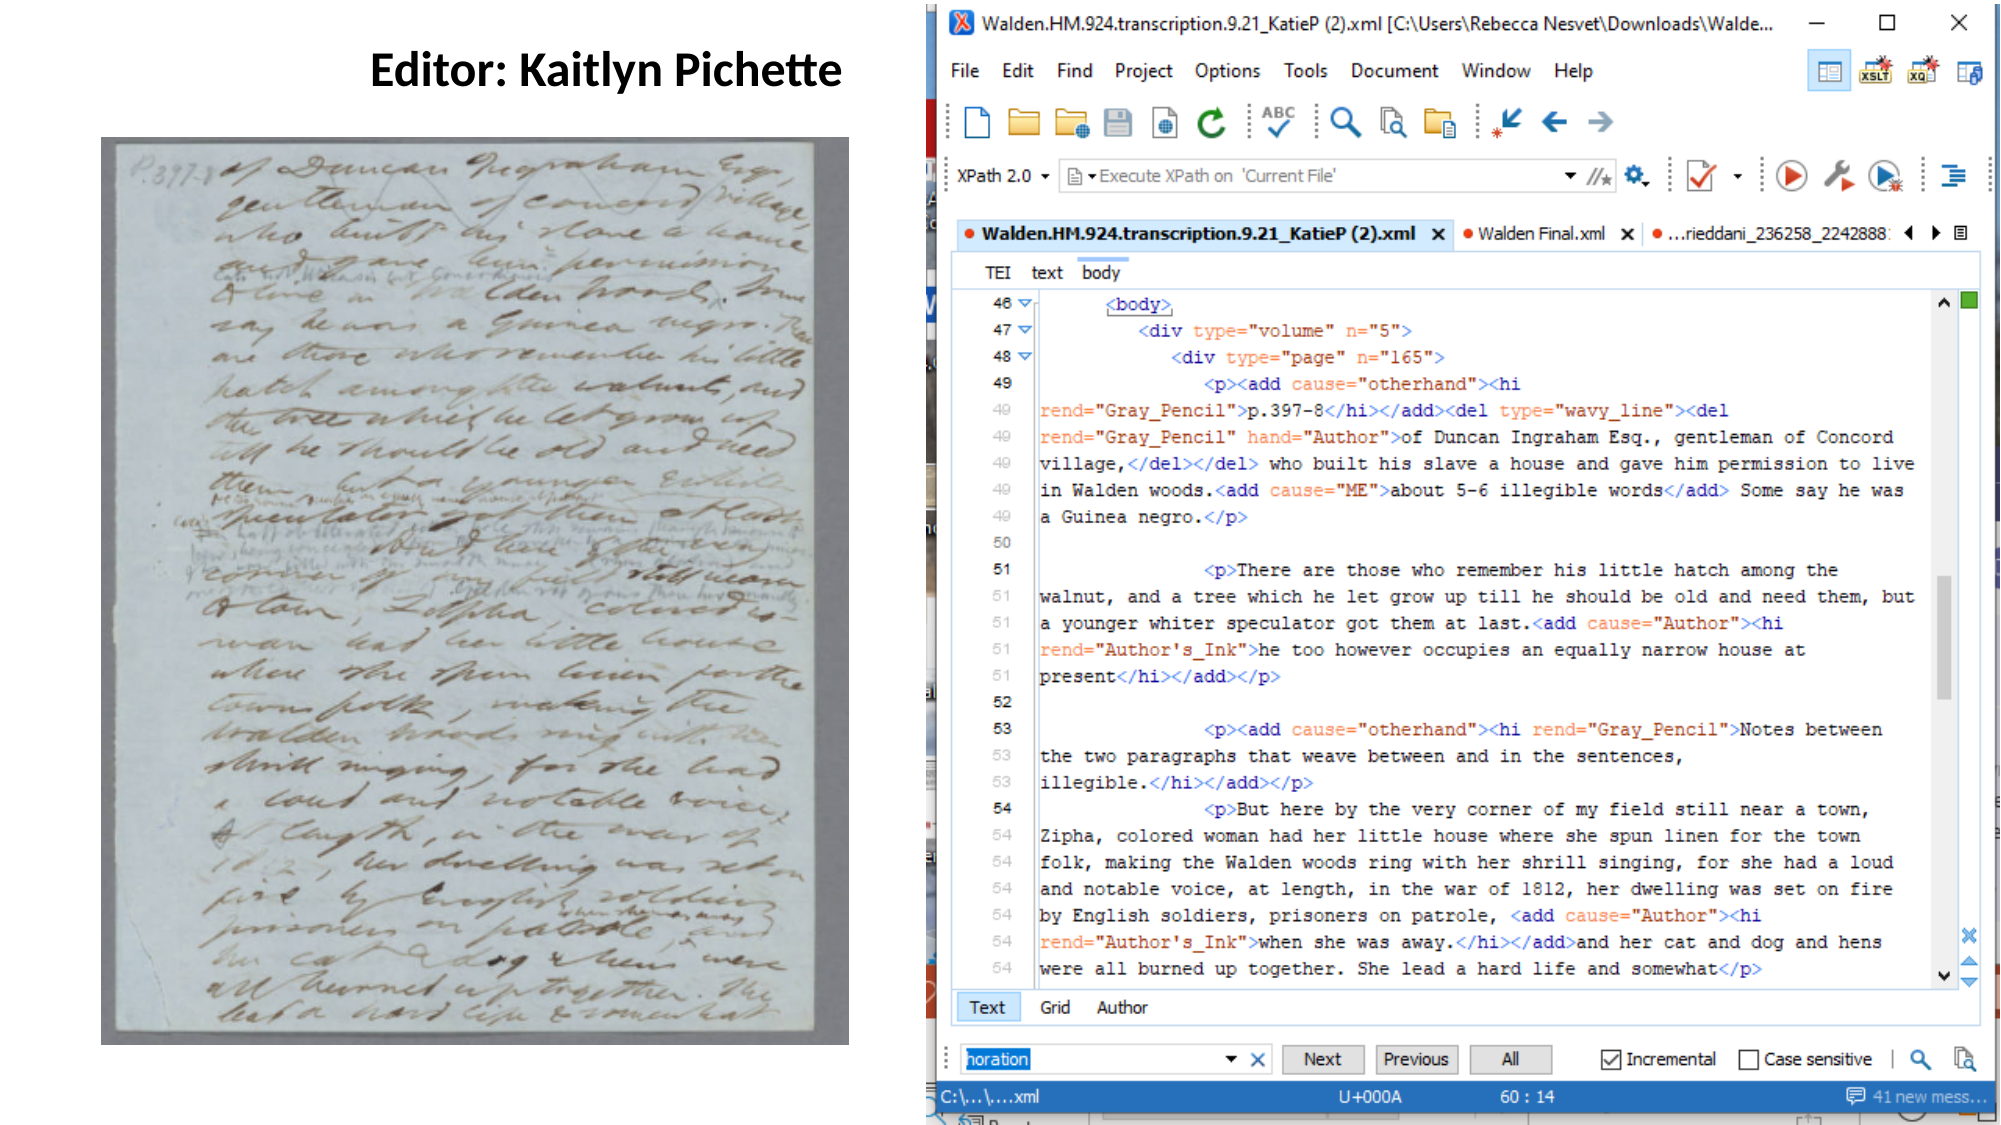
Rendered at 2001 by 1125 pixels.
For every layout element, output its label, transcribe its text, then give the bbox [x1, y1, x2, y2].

picture [101, 137, 849, 1045]
picture [926, 4, 2000, 1125]
text_box Editor: Kaitlyn Pichette [355, 28, 899, 104]
